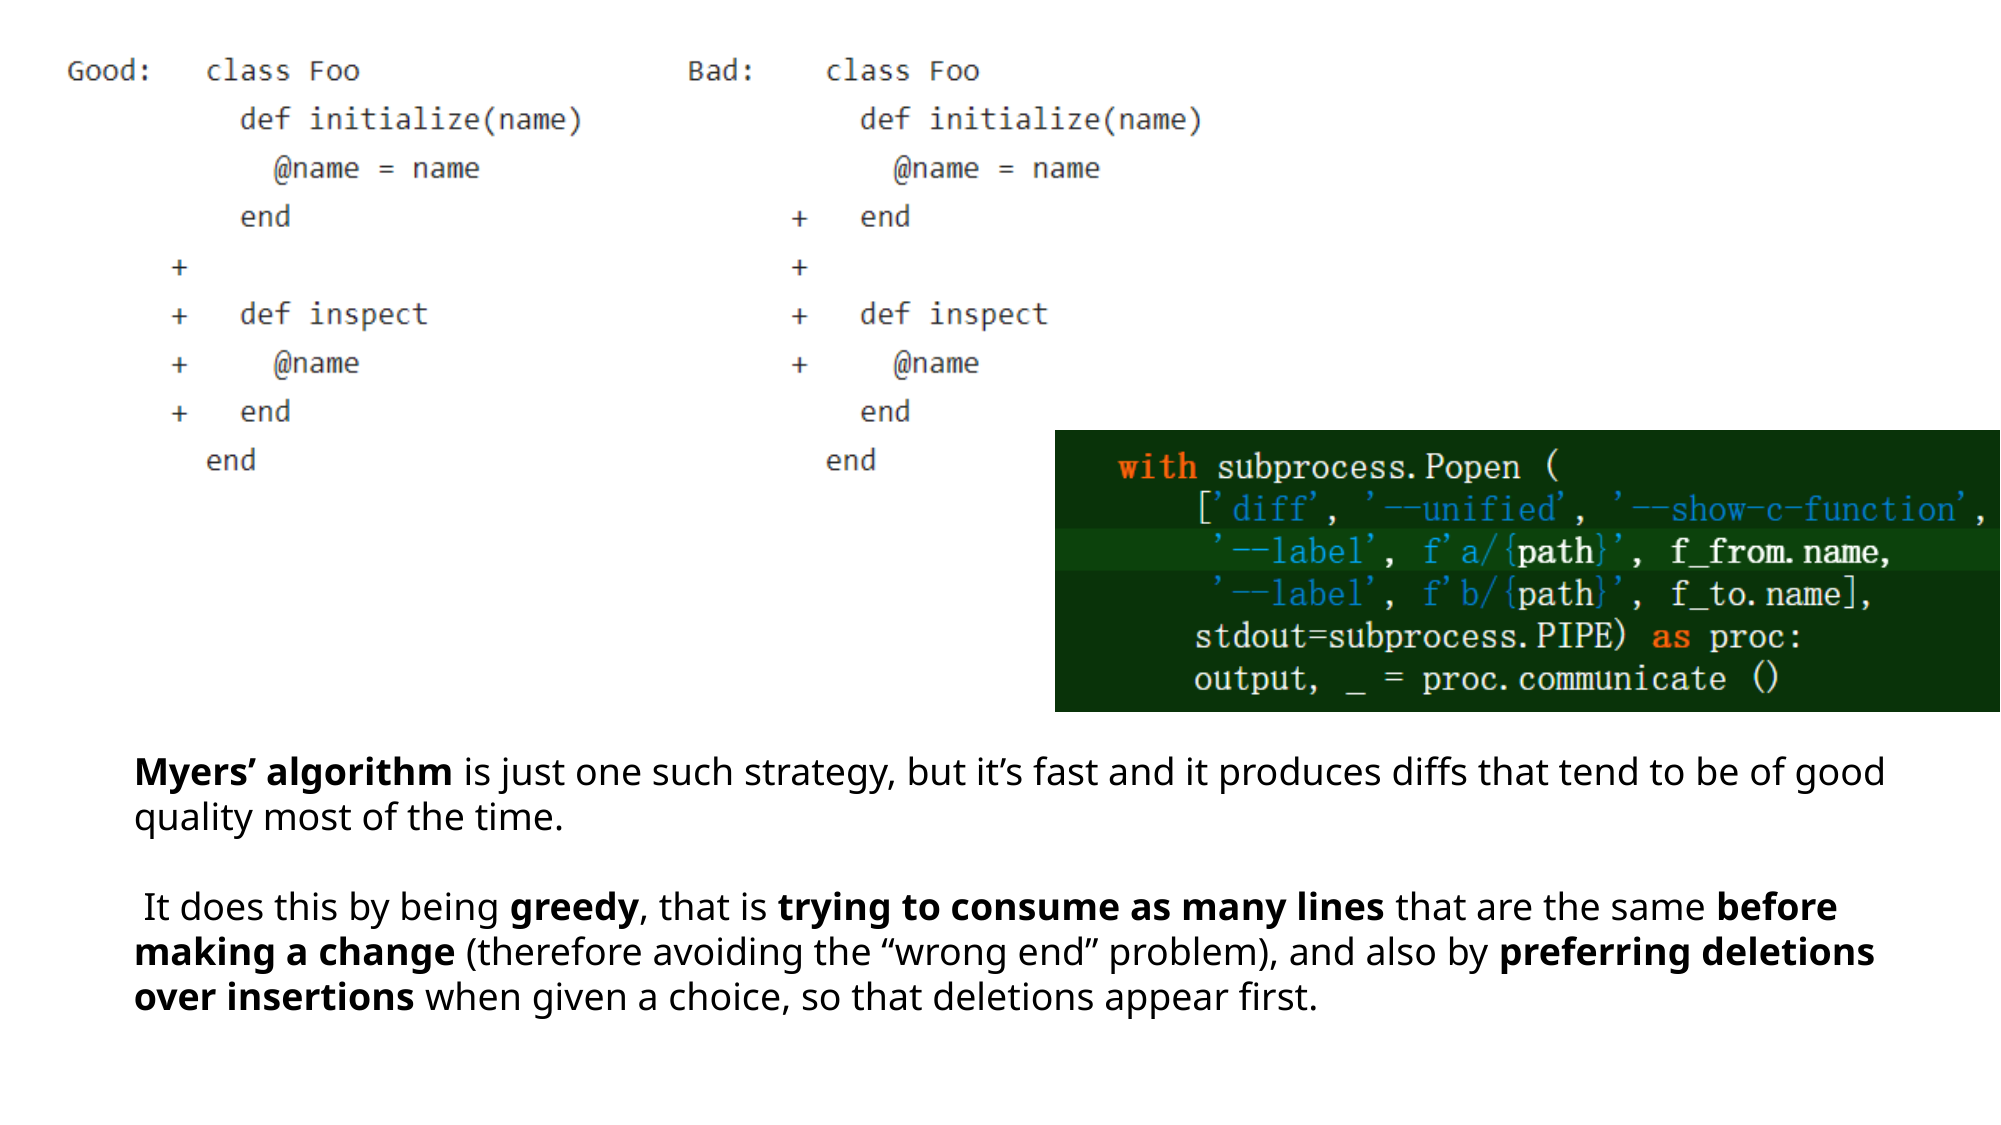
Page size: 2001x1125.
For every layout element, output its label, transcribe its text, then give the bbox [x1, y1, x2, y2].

text_box Myers’ algorithm is just one such strategy, but it’s fast and it produces diffs that tend to be of good quality most of the time. It does this by being greedy, that is trying to consume as many lines that are the same before making a change (therefore avoiding the “wrong end” problem), and also by preferring deletions over insertions when given a choice, so that deletions appear first. [118, 740, 1915, 1025]
picture [53, 39, 2000, 712]
